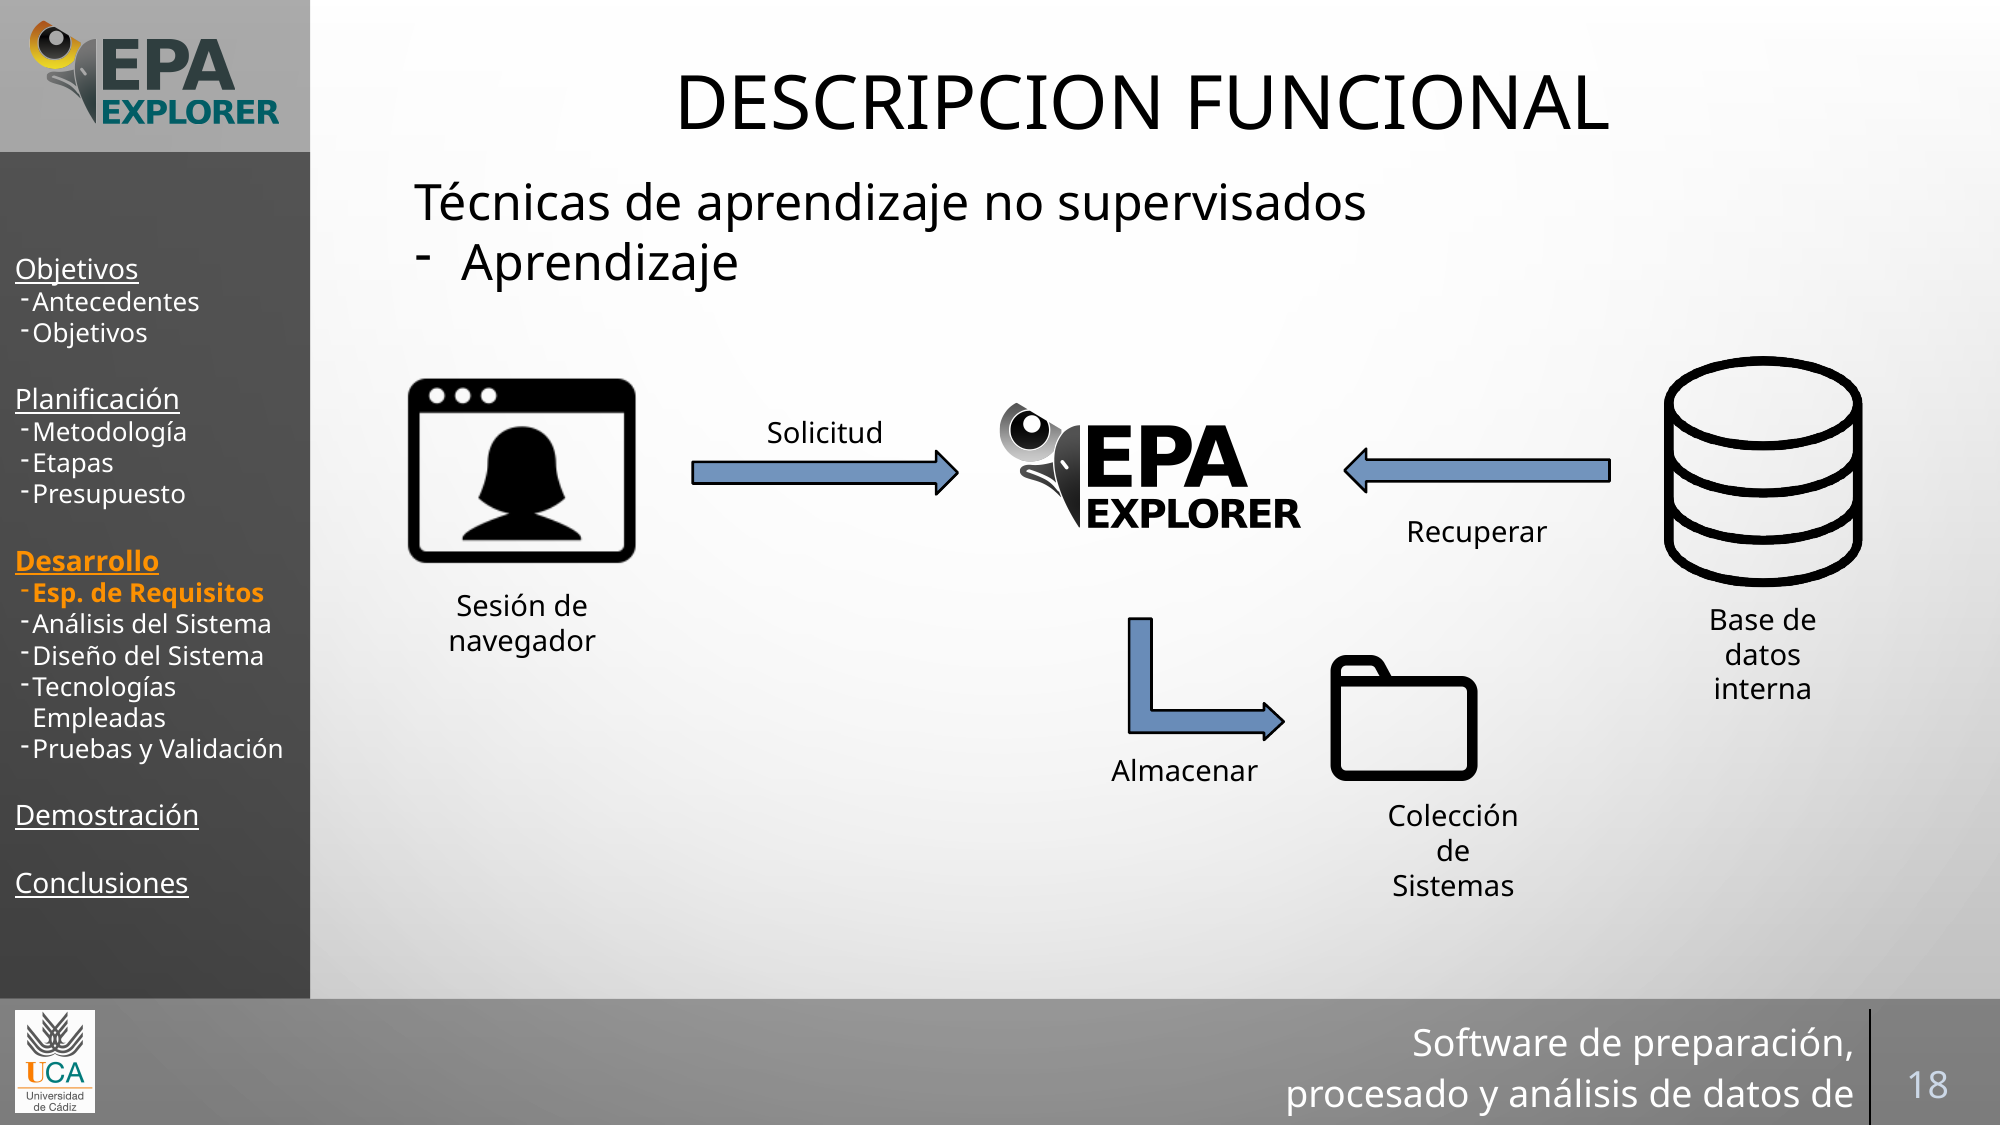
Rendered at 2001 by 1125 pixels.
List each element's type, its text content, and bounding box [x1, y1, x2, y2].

text_box Solicitud [729, 407, 921, 457]
text_box [0, 998, 2000, 1125]
text_box Colección de Sistemas [1357, 790, 1549, 910]
table_header 18 [1871, 1009, 1985, 1125]
text_box Base de datos interna [1667, 601, 1859, 713]
text_box [0, 0, 311, 152]
text_box Objetivos Antecedentes Objetivos Planificación Metodología Etapas Presupuesto Desarrollo Esp. de Requisitos Análisis del Sistema Diseño del Sistema Tecnologías Empleadas Pruebas y Validación Demostración Conclusiones [0, 152, 311, 999]
text_box Sesión de navegador [426, 622, 618, 665]
text_box [1127, 617, 1286, 742]
title DESCRIPCION Funcional [583, 32, 1703, 162]
text_box [691, 449, 959, 496]
text_box Recuperar [1381, 505, 1573, 556]
text_box Técnicas de aprendizaje no supervisados Aprendizaje [399, 162, 1798, 298]
text_box [1343, 447, 1611, 494]
picture [15, 4, 297, 153]
picture [311, 0, 2000, 998]
table_header Software de preparación, procesado y análisis de datos de la EPA [1258, 1009, 1869, 1125]
picture [15, 1010, 95, 1114]
text_box Almacenar [1089, 744, 1281, 795]
